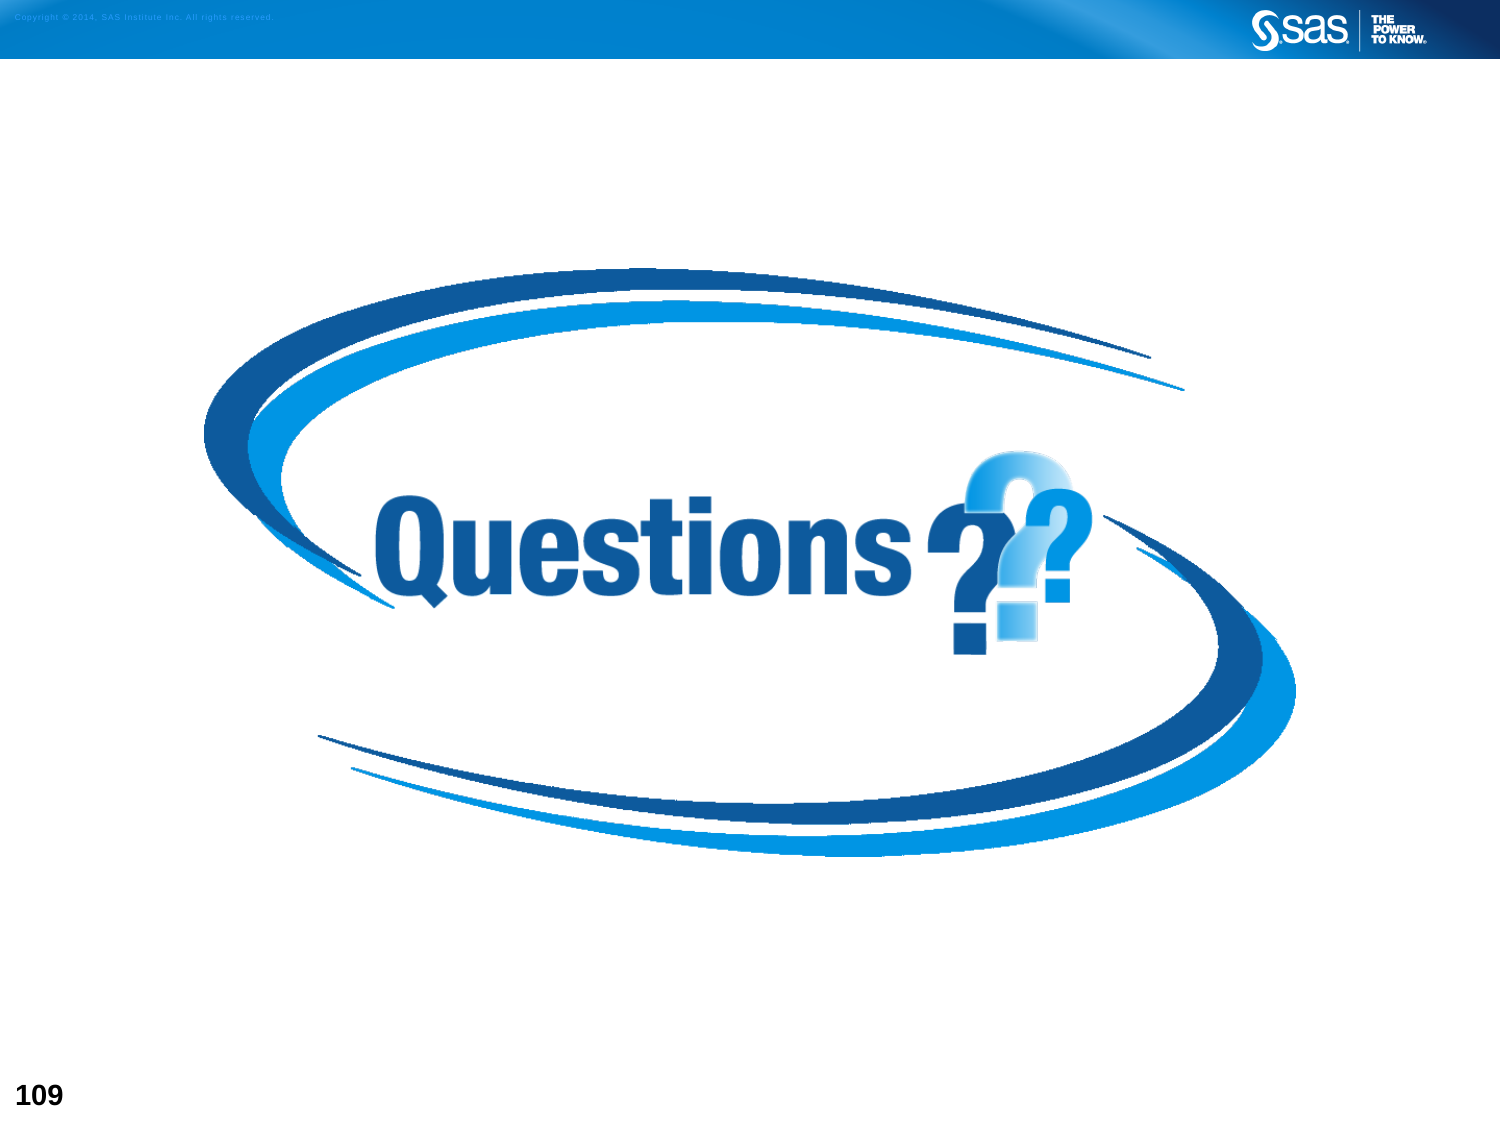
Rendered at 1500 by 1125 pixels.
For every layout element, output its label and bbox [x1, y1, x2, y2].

picture [886, 699, 1296, 857]
picture [203, 267, 1296, 857]
picture [0, 0, 1500, 59]
